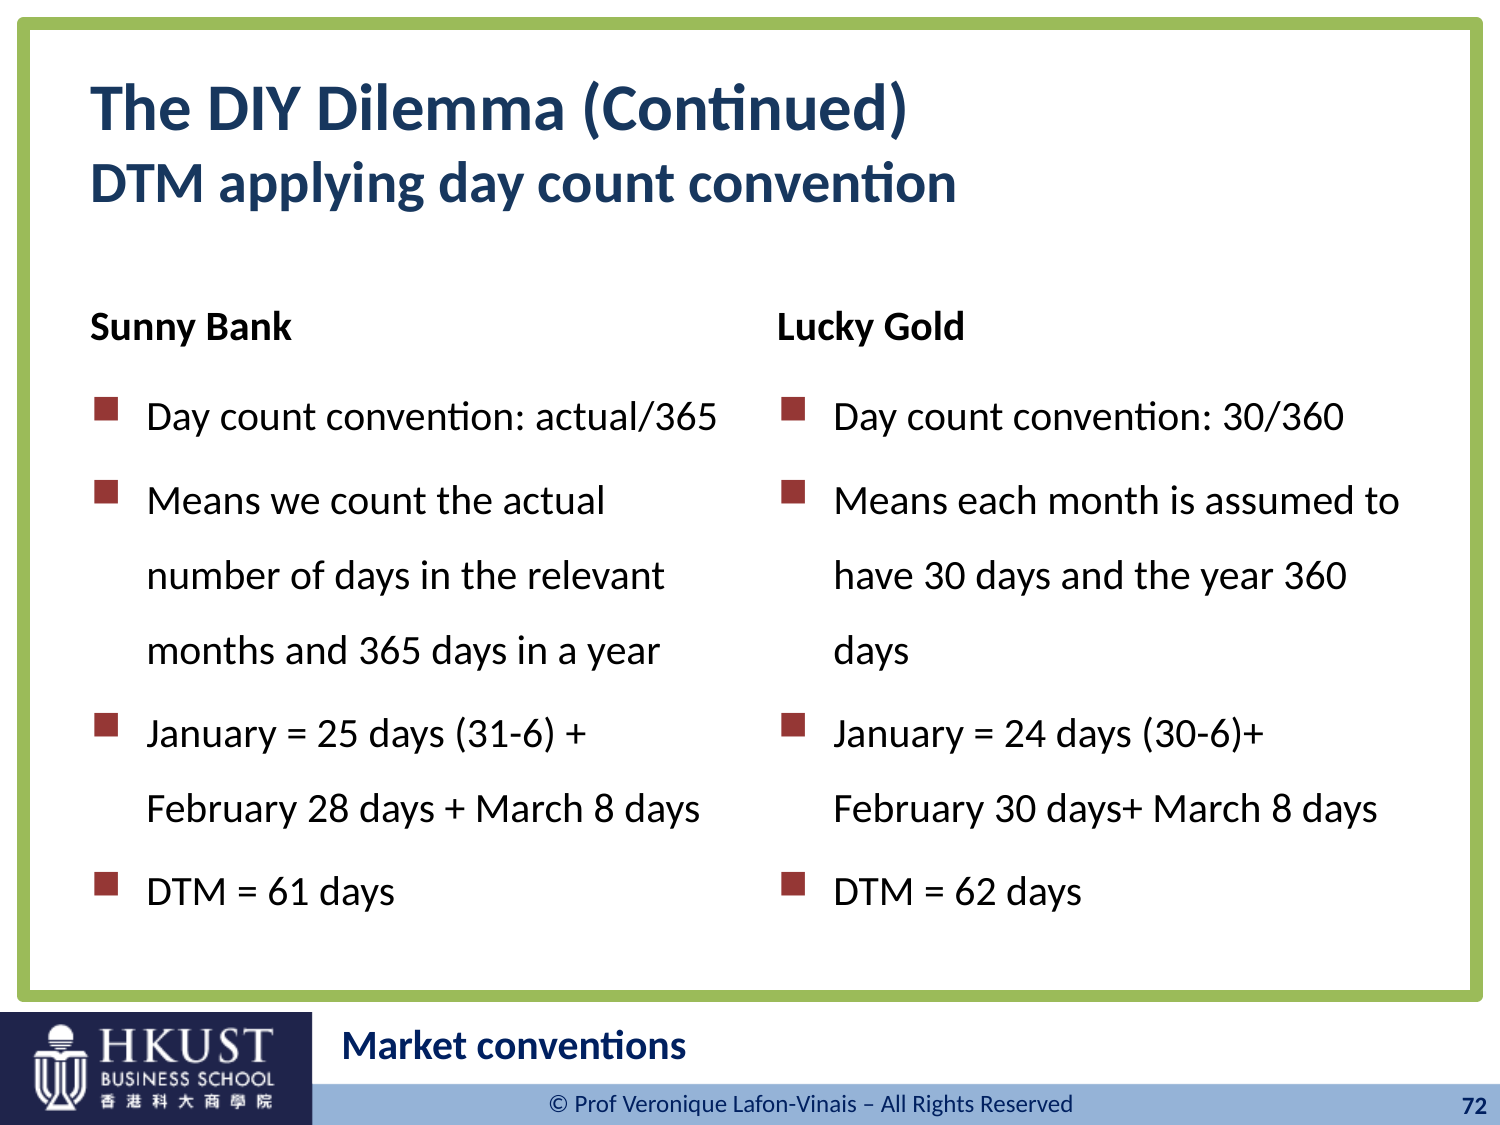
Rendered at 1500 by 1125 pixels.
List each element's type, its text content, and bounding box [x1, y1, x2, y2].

list Day count convention: 30/360 Means each month is assumed to have 30 days and the year 360 days January = 24 days (30-6)+ February 30 days+ March 8 days DTM = 62 days [761, 356, 1426, 976]
footer Market conventions [326, 1007, 1500, 1078]
slide_number 72 [1351, 1080, 1500, 1125]
picture [0, 1012, 1500, 1125]
list Lucky Gold [761, 251, 1426, 356]
list Sunny Bank [74, 251, 738, 356]
title The DIY Dilemma (Continued) DTM applying day count convention [74, 44, 1426, 233]
list Day count convention: actual/365 Means we count the actual number of days in the relevant months and 365 days in a year January = 25 days (31-6) + February 28 days + March 8 days DTM = 61 days [74, 356, 738, 976]
